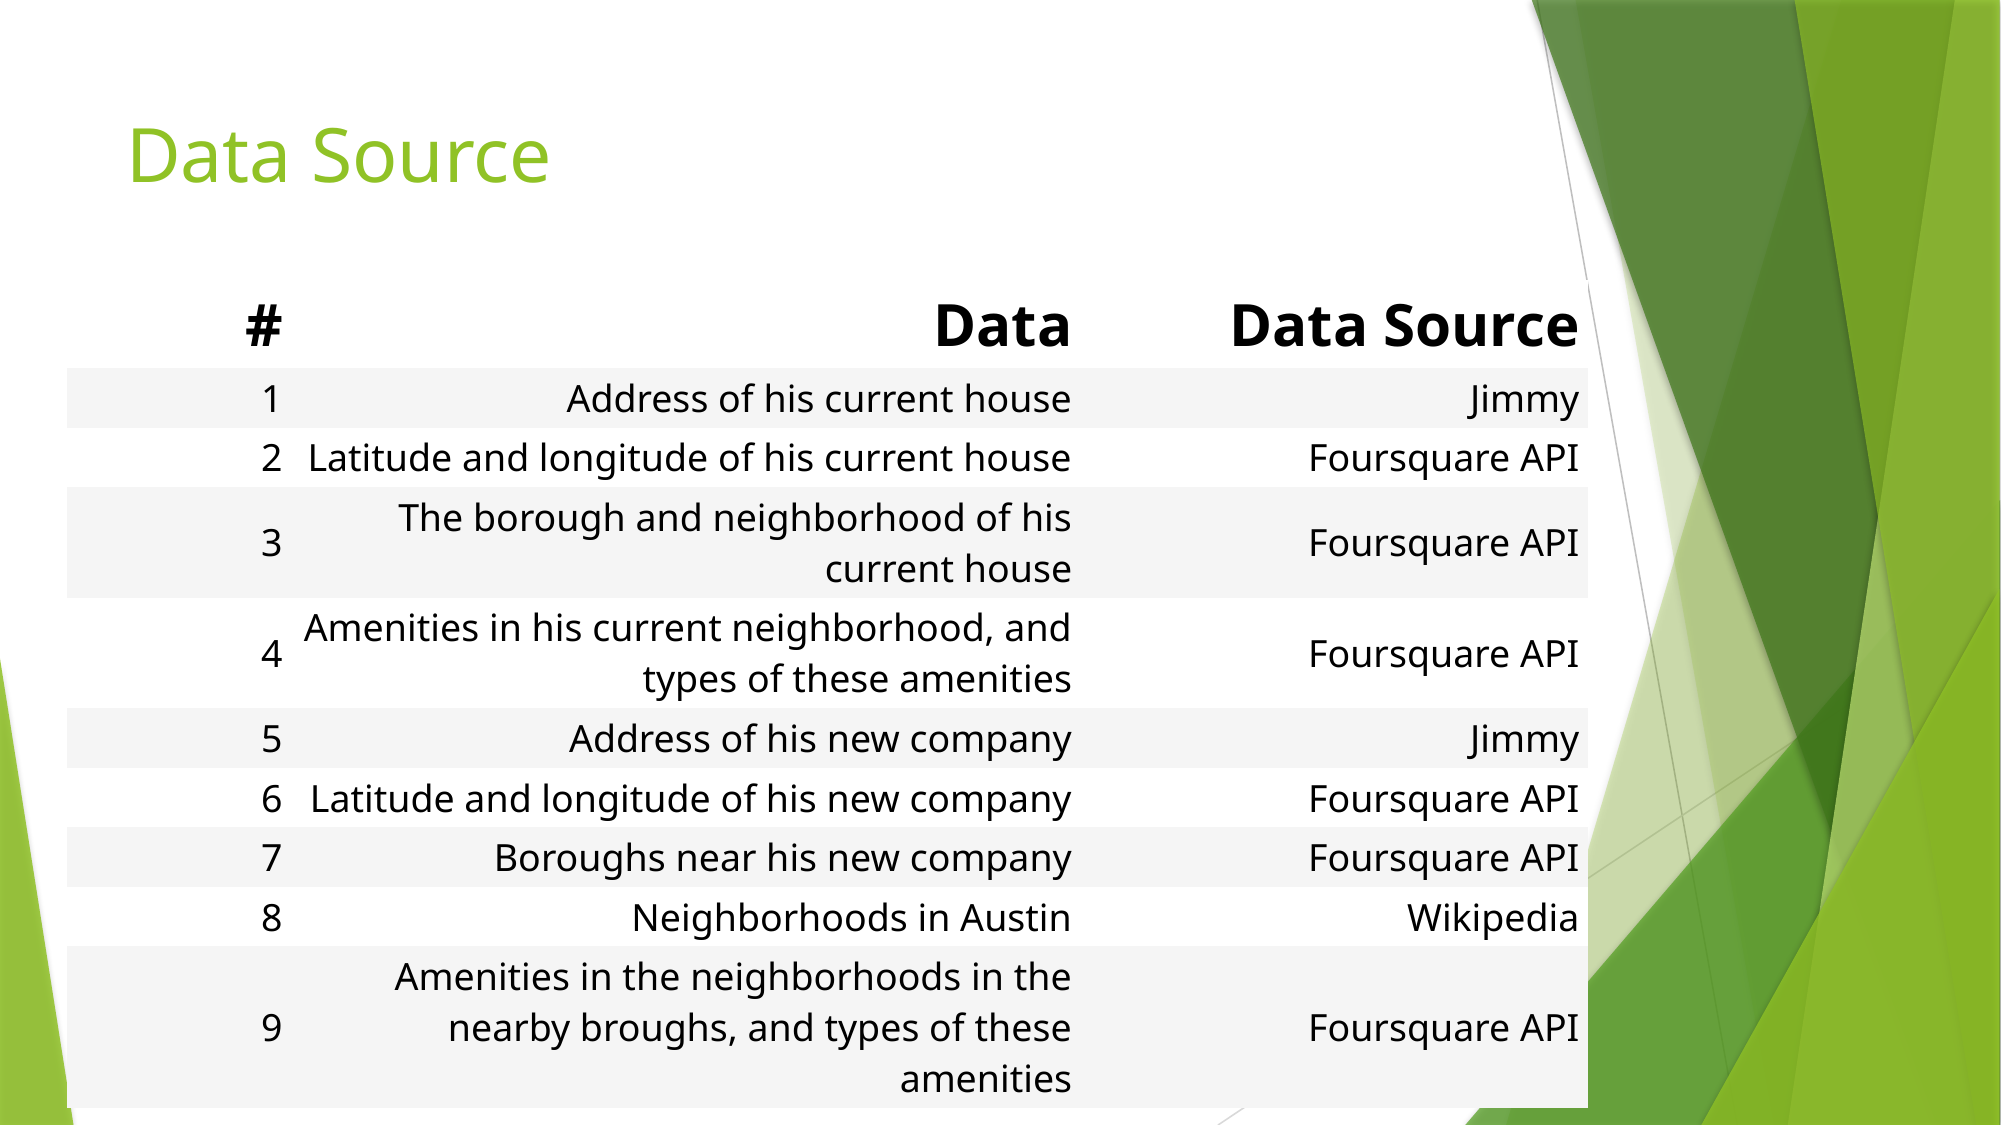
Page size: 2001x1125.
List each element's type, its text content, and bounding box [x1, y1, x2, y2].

table_cell 9 [67, 946, 291, 1108]
table_header Data Source [1081, 280, 1588, 368]
table_cell 2 [67, 428, 291, 487]
table_cell Foursquare API [1081, 428, 1588, 487]
table_header # [67, 280, 291, 368]
table_cell Latitude and longitude of his new company [291, 768, 1081, 827]
table_cell Amenities in the neighborhoods in the nearby broughs, and types of these amenities [291, 946, 1081, 1108]
table_cell 8 [67, 887, 291, 946]
table_cell Address of his current house [291, 368, 1081, 428]
table_cell Address of his new company [291, 708, 1081, 768]
table_cell Foursquare API [1081, 946, 1588, 1108]
table_cell 5 [67, 708, 291, 768]
table_cell 1 [67, 368, 291, 428]
table_header Data [291, 280, 1081, 368]
table_cell Foursquare API [1081, 598, 1588, 708]
table_cell Neighborhoods in Austin [291, 887, 1081, 946]
table_cell Foursquare API [1081, 487, 1588, 598]
table_cell Wikipedia [1081, 887, 1588, 946]
table_cell Jimmy [1081, 708, 1588, 768]
table_cell 7 [67, 827, 291, 887]
table_cell Amenities in his current neighborhood, and types of these amenities [291, 598, 1081, 708]
table_cell Latitude and longitude of his current house [291, 428, 1081, 487]
table_cell 4 [67, 598, 291, 708]
table_cell Foursquare API [1081, 827, 1588, 887]
table_cell Jimmy [1081, 368, 1588, 428]
table_cell 6 [67, 768, 291, 827]
table_cell 3 [67, 487, 291, 598]
table_cell Foursquare API [1081, 768, 1588, 827]
table_cell Boroughs near his new company [291, 827, 1081, 887]
table_cell The borough and neighborhood of his current house [291, 487, 1081, 598]
title Data Source [111, 99, 1522, 280]
